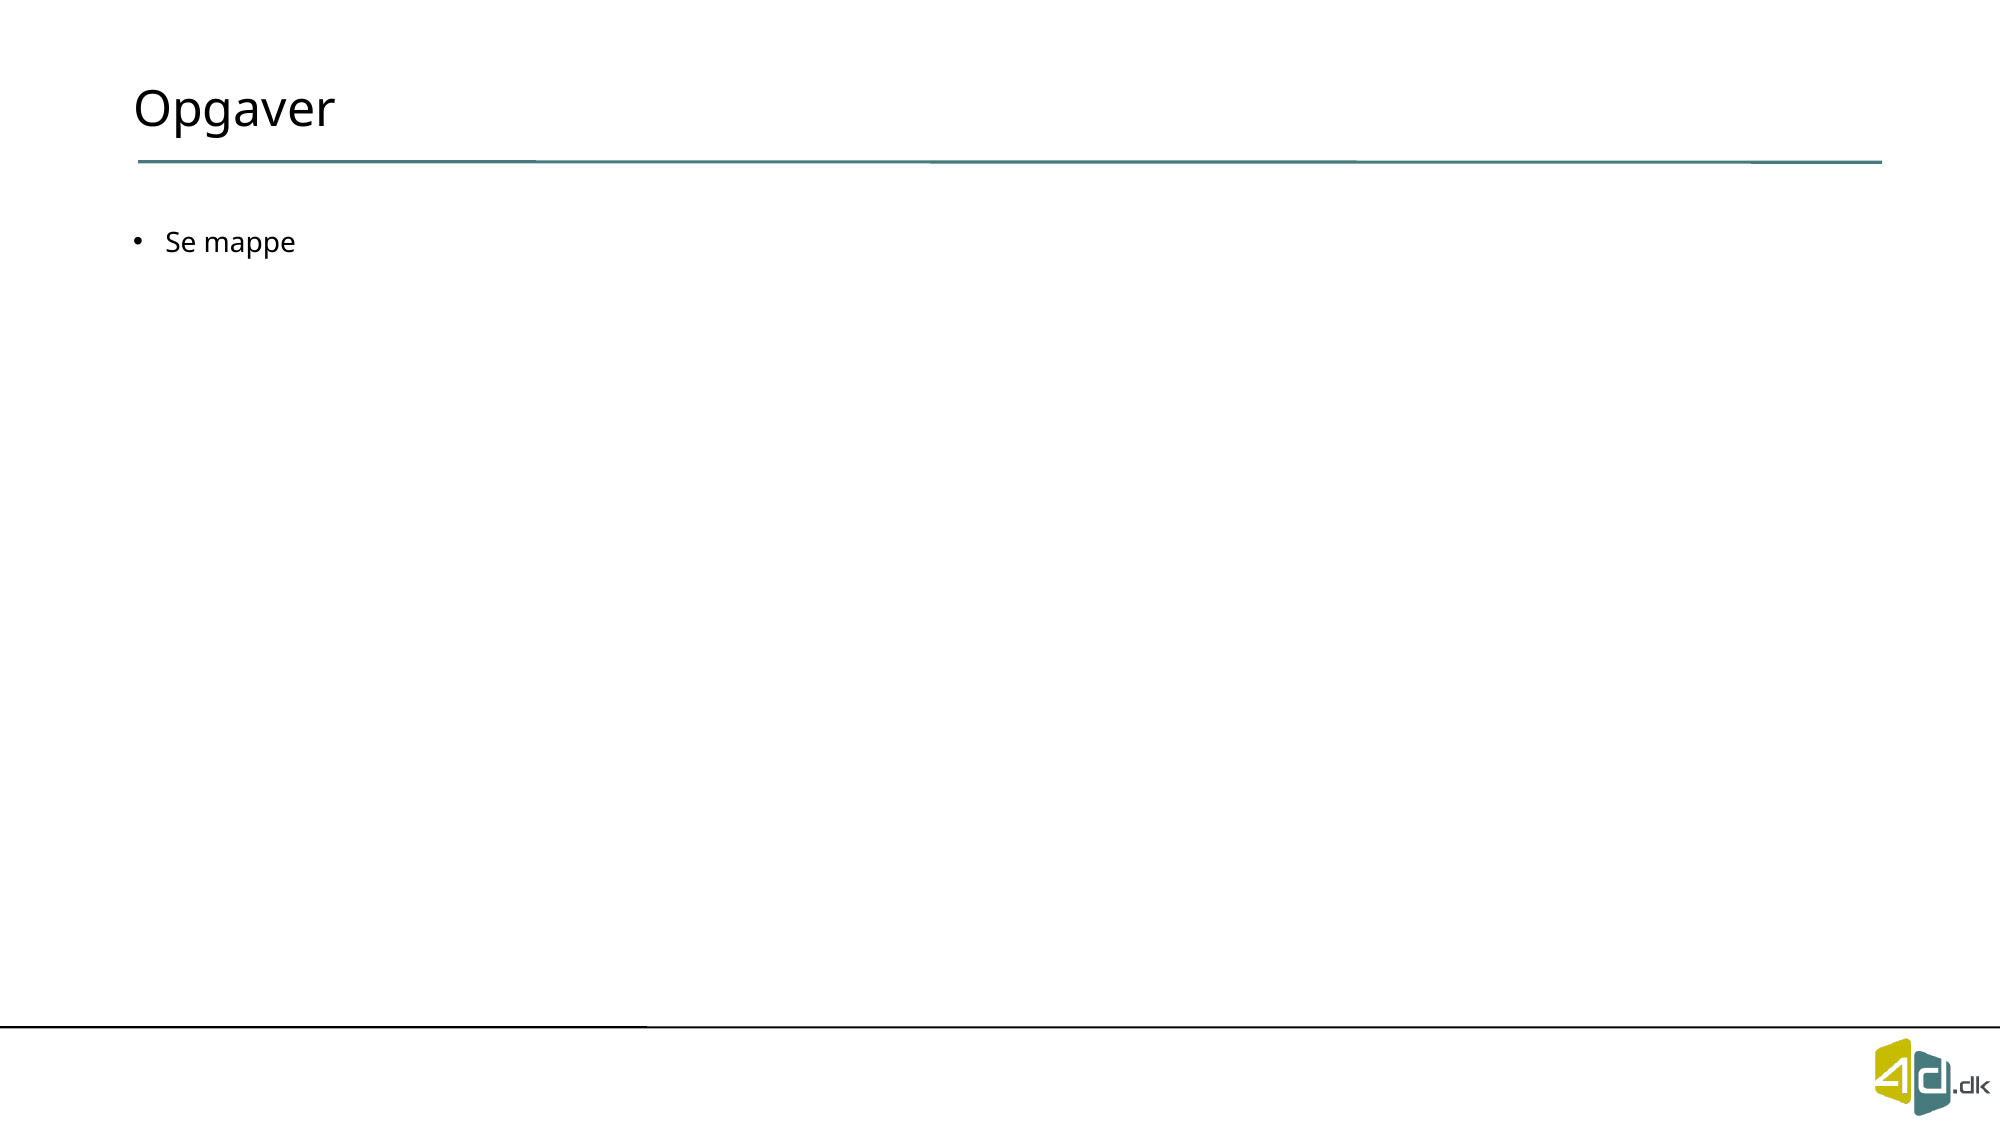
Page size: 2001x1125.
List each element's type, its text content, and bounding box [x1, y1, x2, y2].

title Opgaver [118, 59, 1883, 162]
list Se mappe [118, 220, 1883, 1010]
picture [1865, 1033, 1997, 1122]
